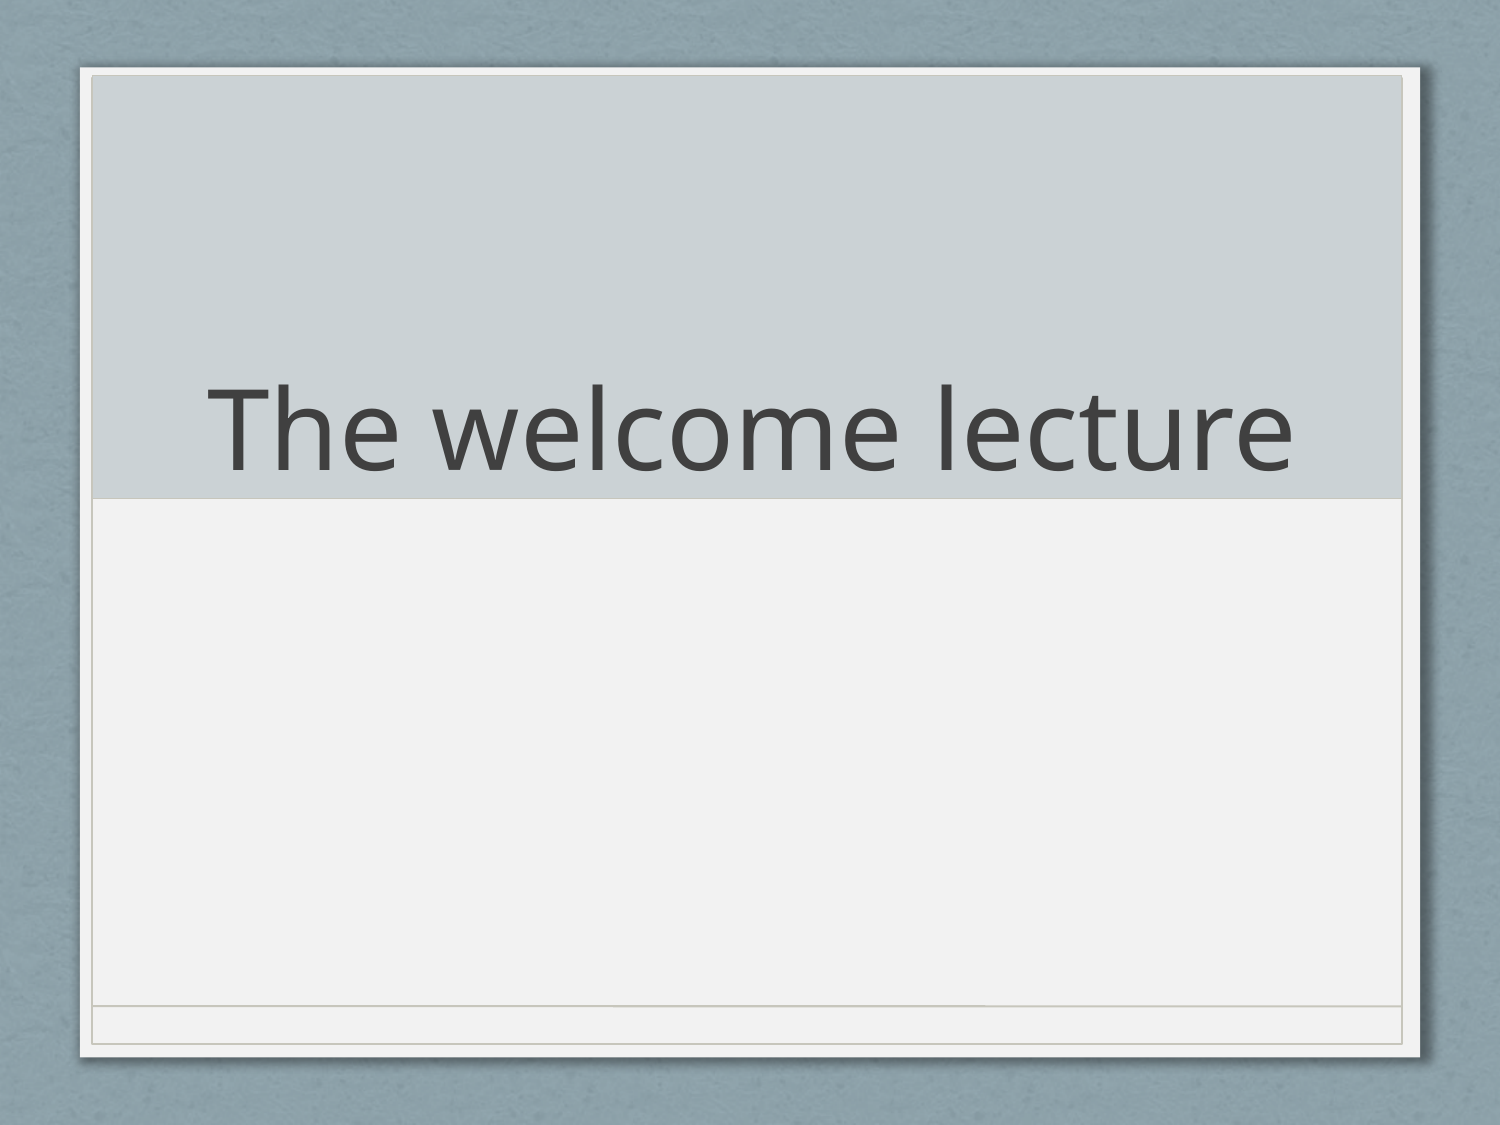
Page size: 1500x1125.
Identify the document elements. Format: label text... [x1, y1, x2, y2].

title The welcome lecture [150, 184, 1355, 500]
